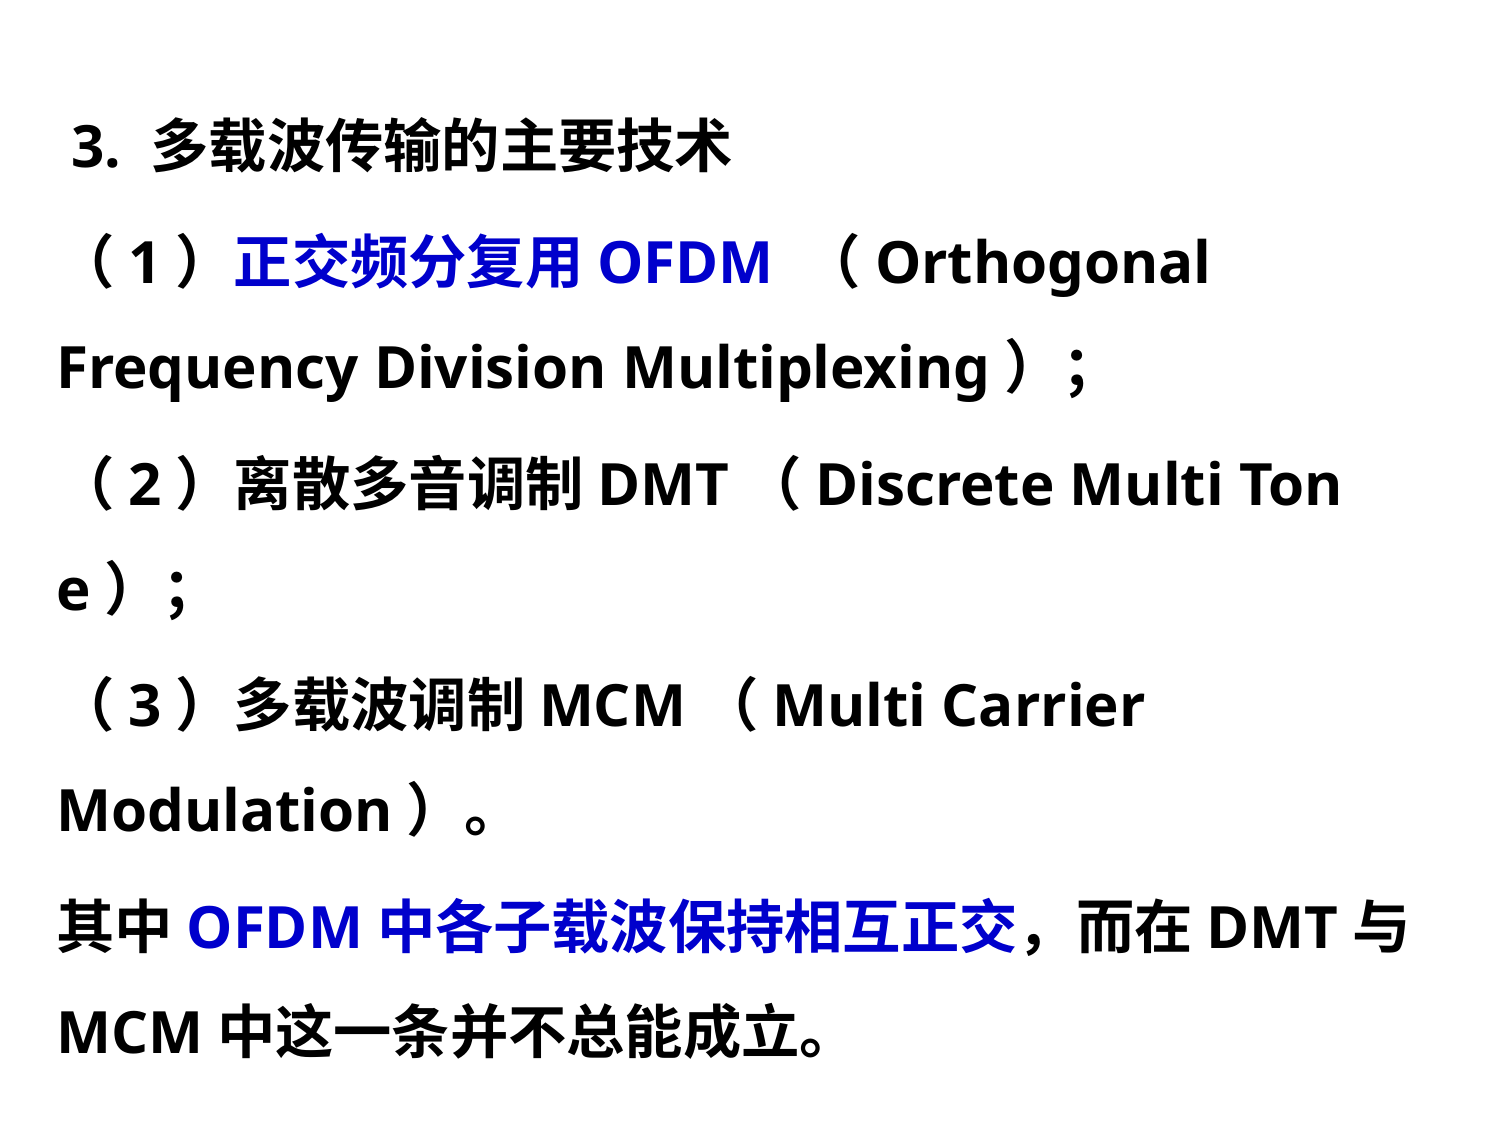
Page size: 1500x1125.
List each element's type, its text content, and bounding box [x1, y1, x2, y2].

list 3. 多载波传输的主要技术 （1）正交频分复用OFDM （Orthogonal Frequency Division Multiplexing）； （2）离散多音调制DMT（Discrete Multi Tone）； （3）多载波调制MCM（Multi Carrier Modulation）。 其中OFDM中各子载波保持相互正交，而在DMT与MCM中这一条并不总能成立。 [41, 66, 1484, 1058]
